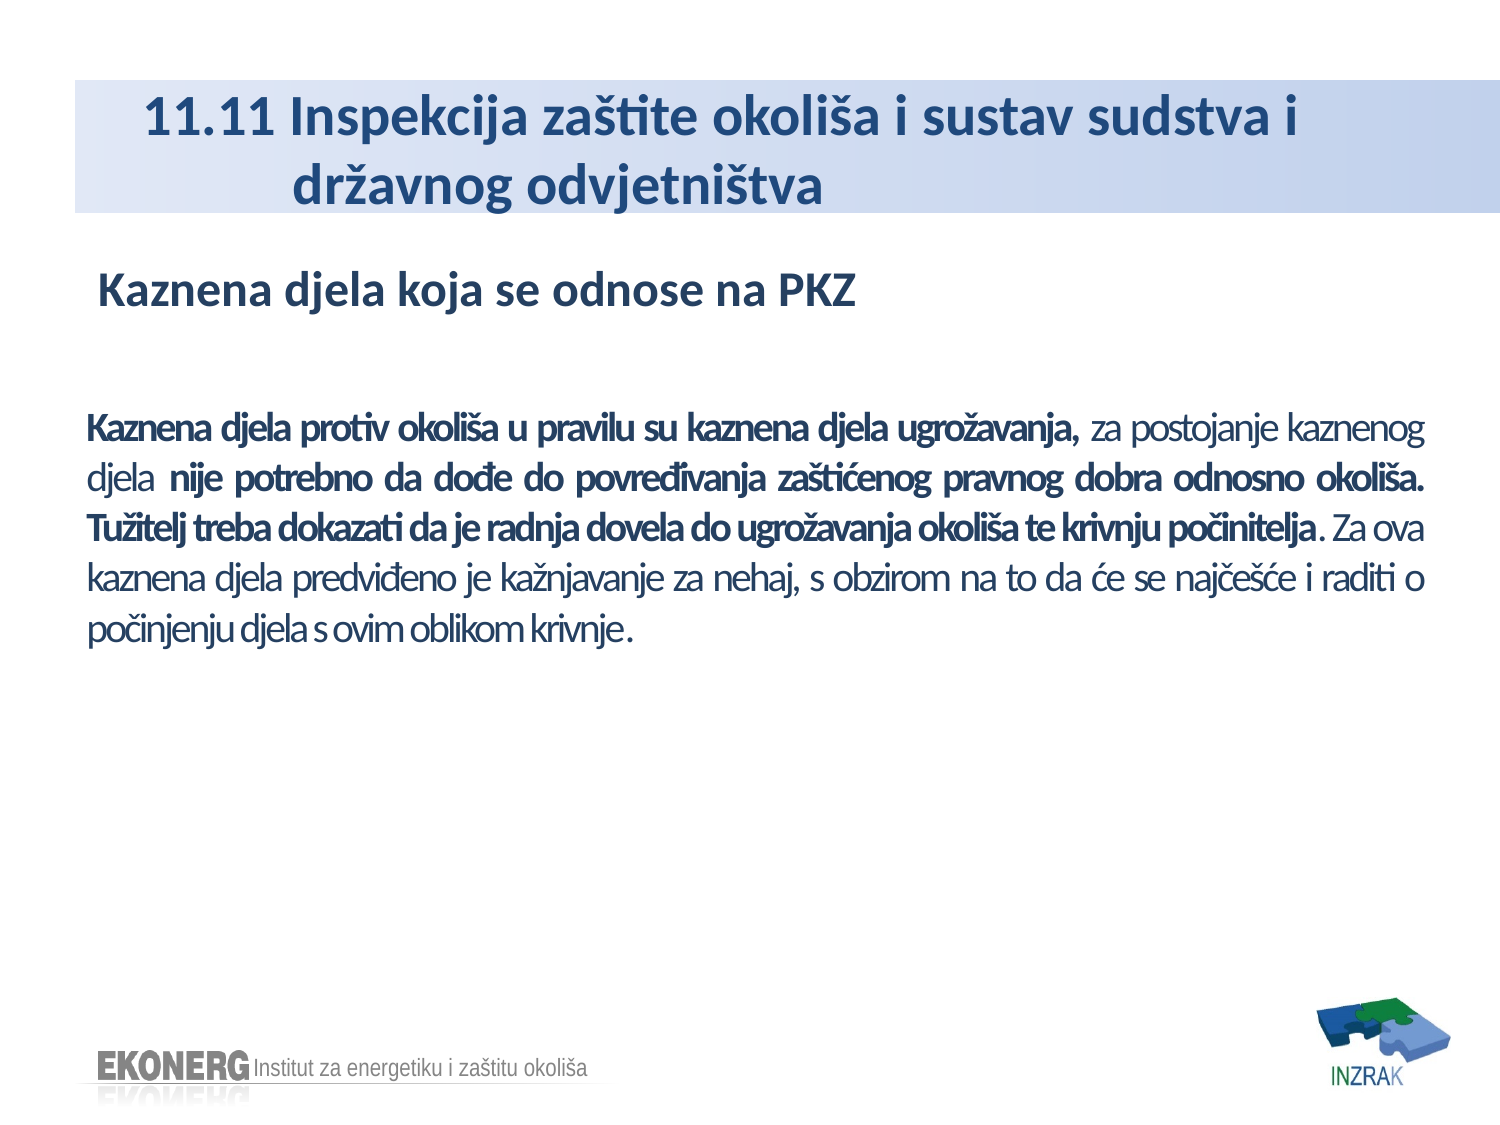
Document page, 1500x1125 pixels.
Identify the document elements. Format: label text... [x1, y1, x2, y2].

text_box Kaznena djela protiv okoliša u pravilu su kaznena djela ugrožavanja, za postojanje kaznenog djela nije potrebno da dođe do povređivanja zaštićenog pravnog dobra odnosno okoliša. Tužitelj treba dokazati da je radnja dovela do ugrožavanja okoliša te krivnju počinitelja. Za ova kaznena djela predviđeno je kažnjavanje za nehaj, s obzirom na to da će se najčešće i raditi o počinjenju djela s ovim oblikom krivnje. [71, 392, 1438, 708]
title 11.11 Inspekcija zaštite okoliša i sustav sudstva i državnog odvjetništva [75, 80, 1500, 213]
text_box Kaznena djela koja se odnose na PKZ [84, 249, 1451, 325]
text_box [61, 1038, 636, 1112]
picture [1315, 996, 1451, 1093]
